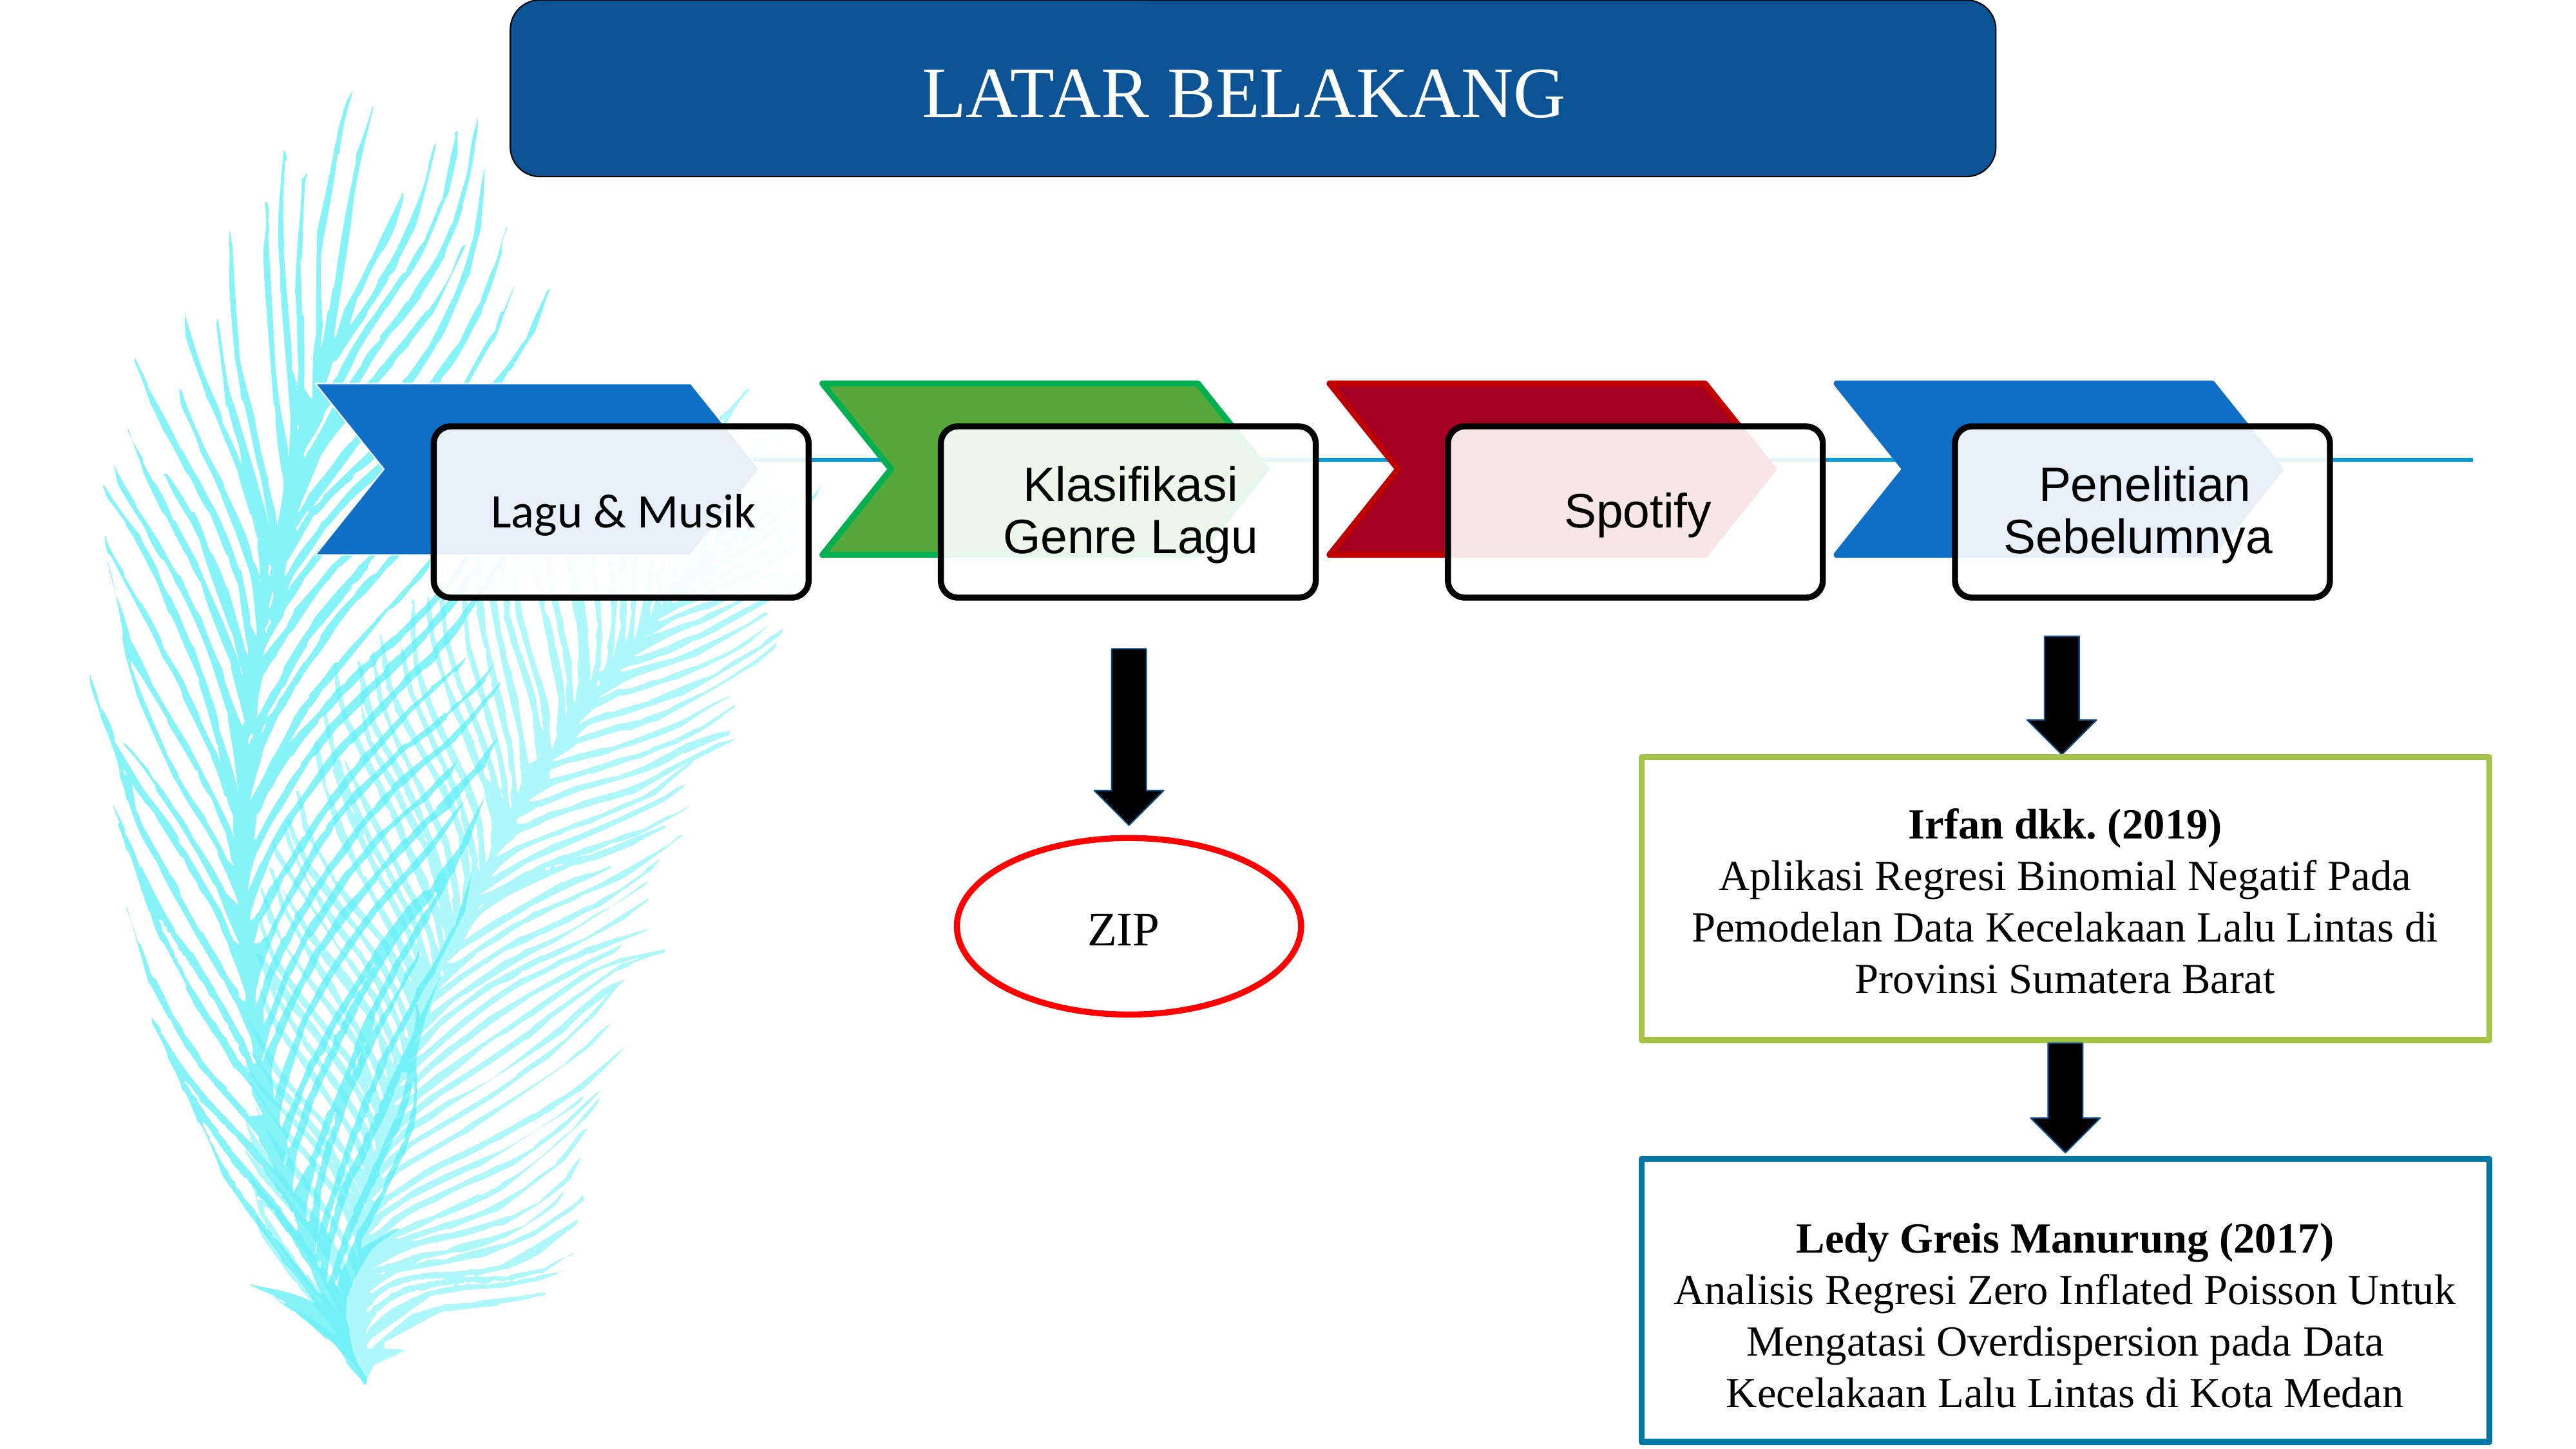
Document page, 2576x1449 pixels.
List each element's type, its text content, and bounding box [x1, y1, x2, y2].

text_box Ledy Greis Manurung (2017) Analisis Regresi Zero Inflated Poisson Untuk Mengatasi Overdispersion pada Data Kecelakaan Lalu Lintas di Kota Medan [1641, 1158, 2490, 1443]
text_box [314, 0, 2331, 1117]
text_box [2030, 1117, 2101, 1153]
text_box Irfan dkk. (2019) Aplikasi Regresi Binomial Negatif Pada Pemodelan Data Kecelakaan Lalu Lintas di Provinsi Sumatera Barat [2331, 757, 2490, 1041]
